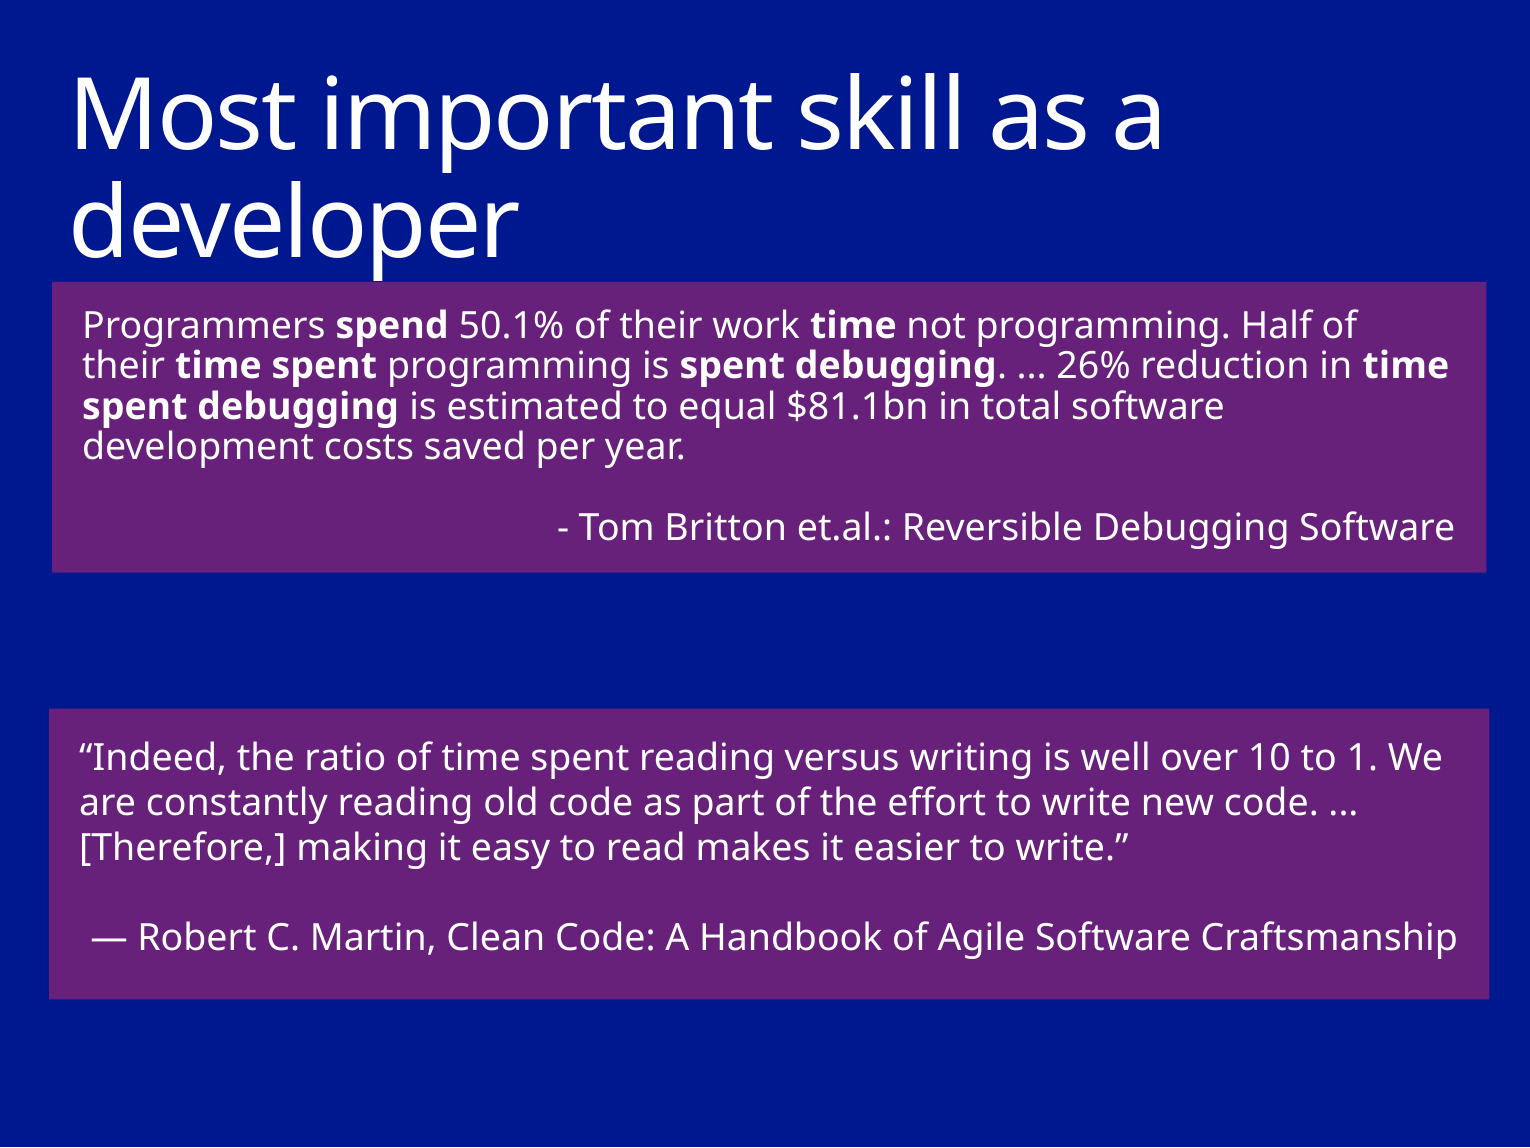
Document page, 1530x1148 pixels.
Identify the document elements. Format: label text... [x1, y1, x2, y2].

title Most important skill as a developer [44, 48, 1486, 199]
text_box Programmers spend 50.1% of their work time not programming. Half of their time spent programming is spent debugging. ... 26% reduction in time spent debugging is estimated to equal $81.1bn in total software development costs saved per year. - Tom Britton et.al.: Reversible Debugging Software [51, 281, 1487, 573]
text_box “Indeed, the ratio of time spent reading versus writing is well over 10 to 1. We are constantly reading old code as part of the effort to write new code. ...[Therefore,] making it easy to read makes it easier to write.” ― Robert C. Martin, Clean Code: A Handbook of Agile Software Craftsmanship [48, 708, 1490, 1000]
